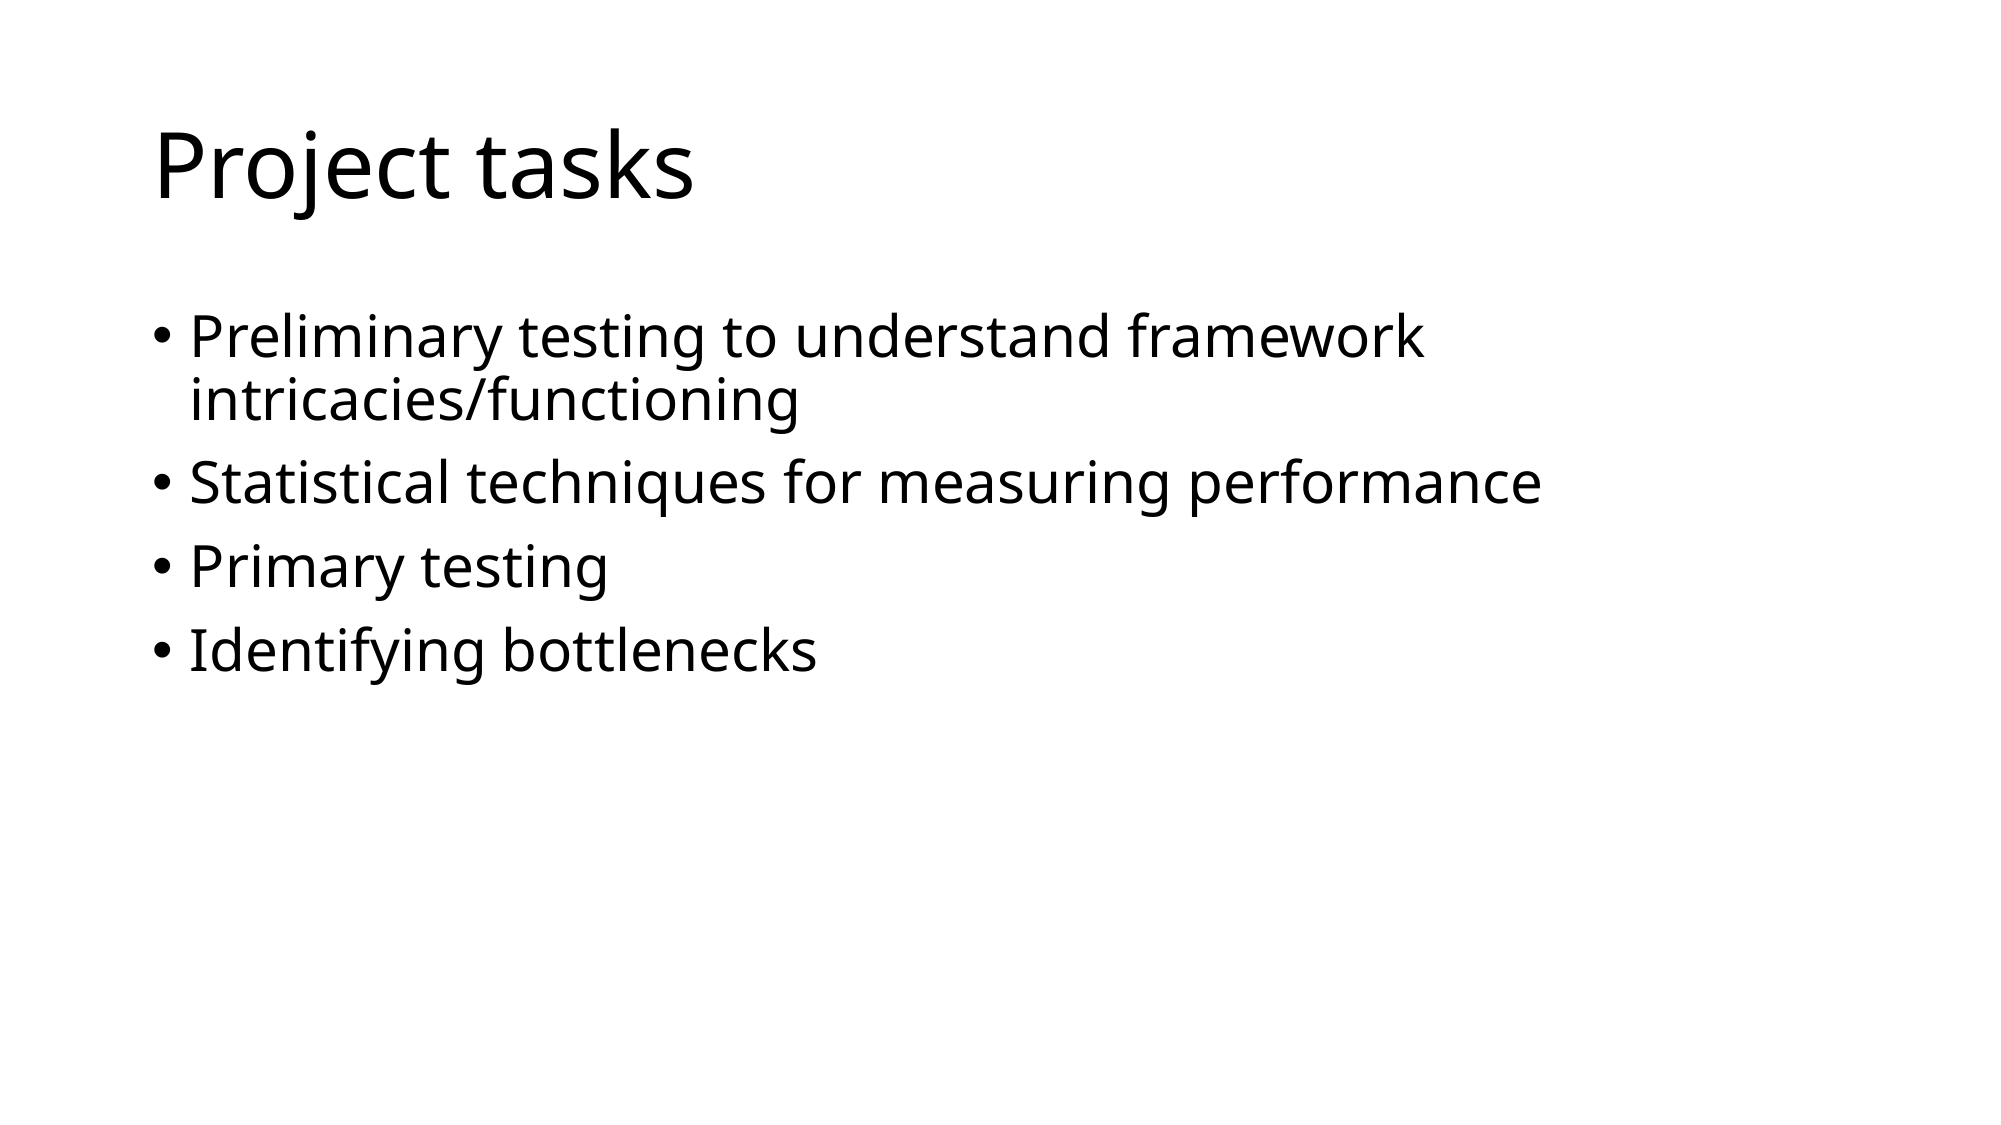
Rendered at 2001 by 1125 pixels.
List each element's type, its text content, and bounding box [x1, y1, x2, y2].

title Project tasks [137, 59, 1863, 278]
list Preliminary testing to understand framework intricacies/functioning Statistical techniques for measuring performance Primary testing Identifying bottlenecks [137, 299, 1863, 1014]
